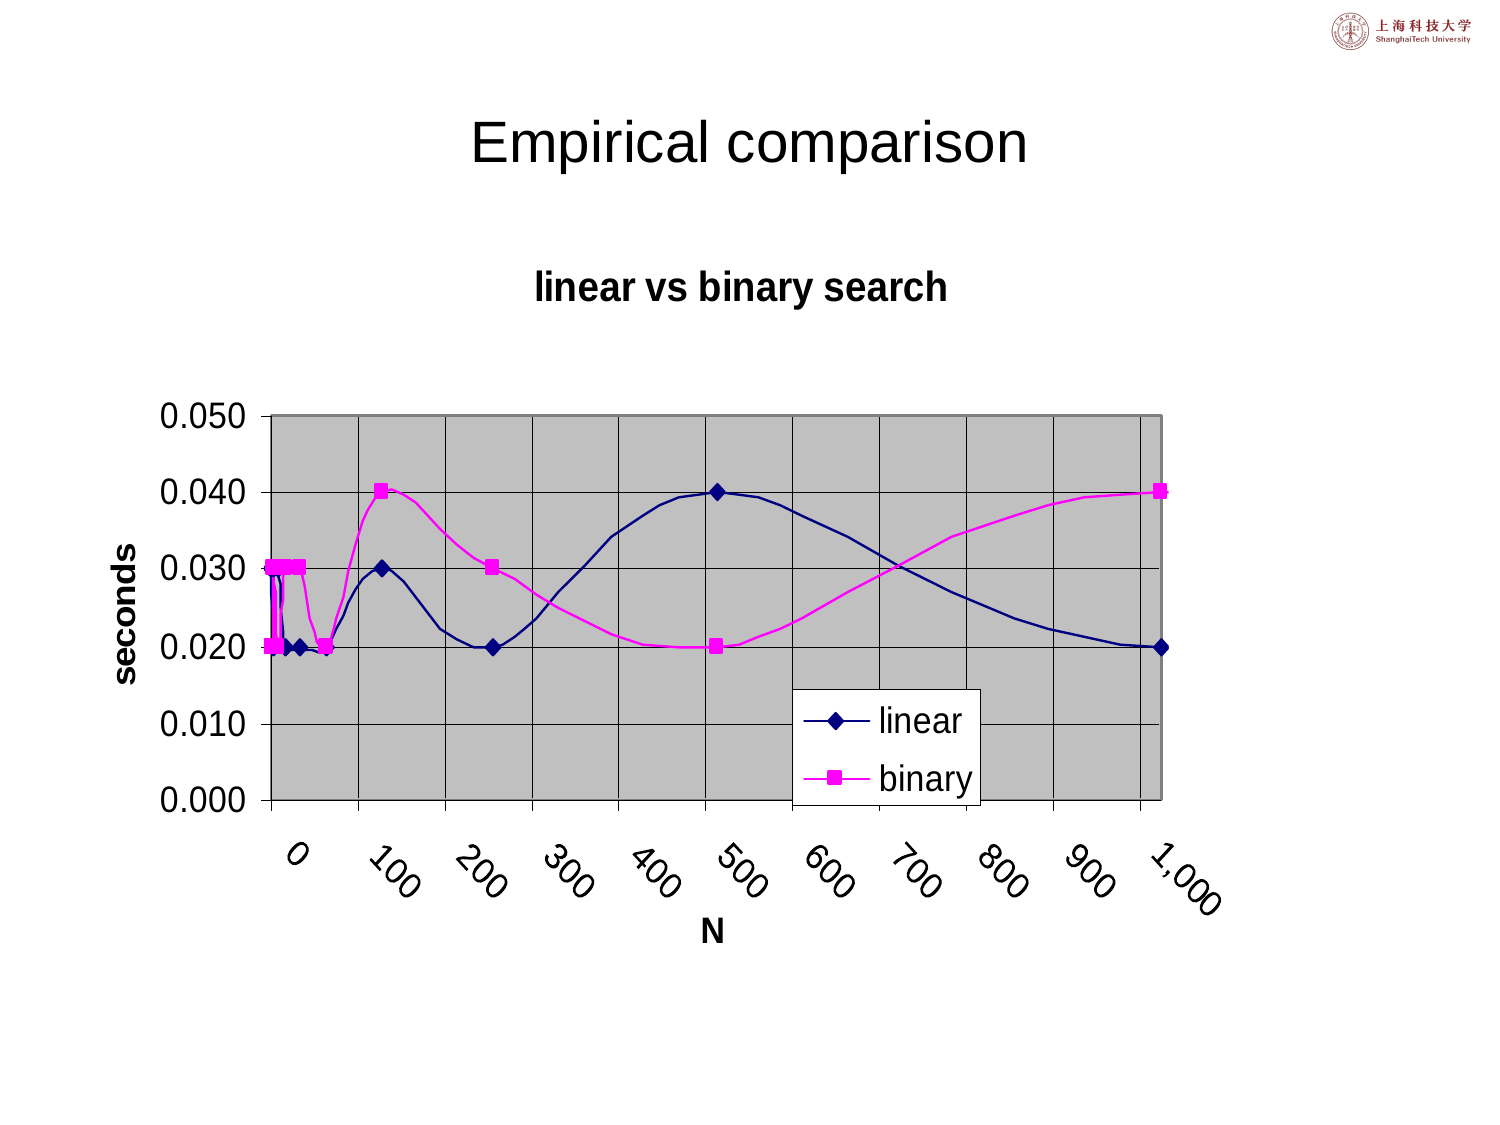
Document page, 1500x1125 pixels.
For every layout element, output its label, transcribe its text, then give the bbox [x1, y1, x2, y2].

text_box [56, 236, 1444, 1032]
title Empirical comparison [74, 44, 1426, 233]
picture [1327, 0, 1478, 109]
